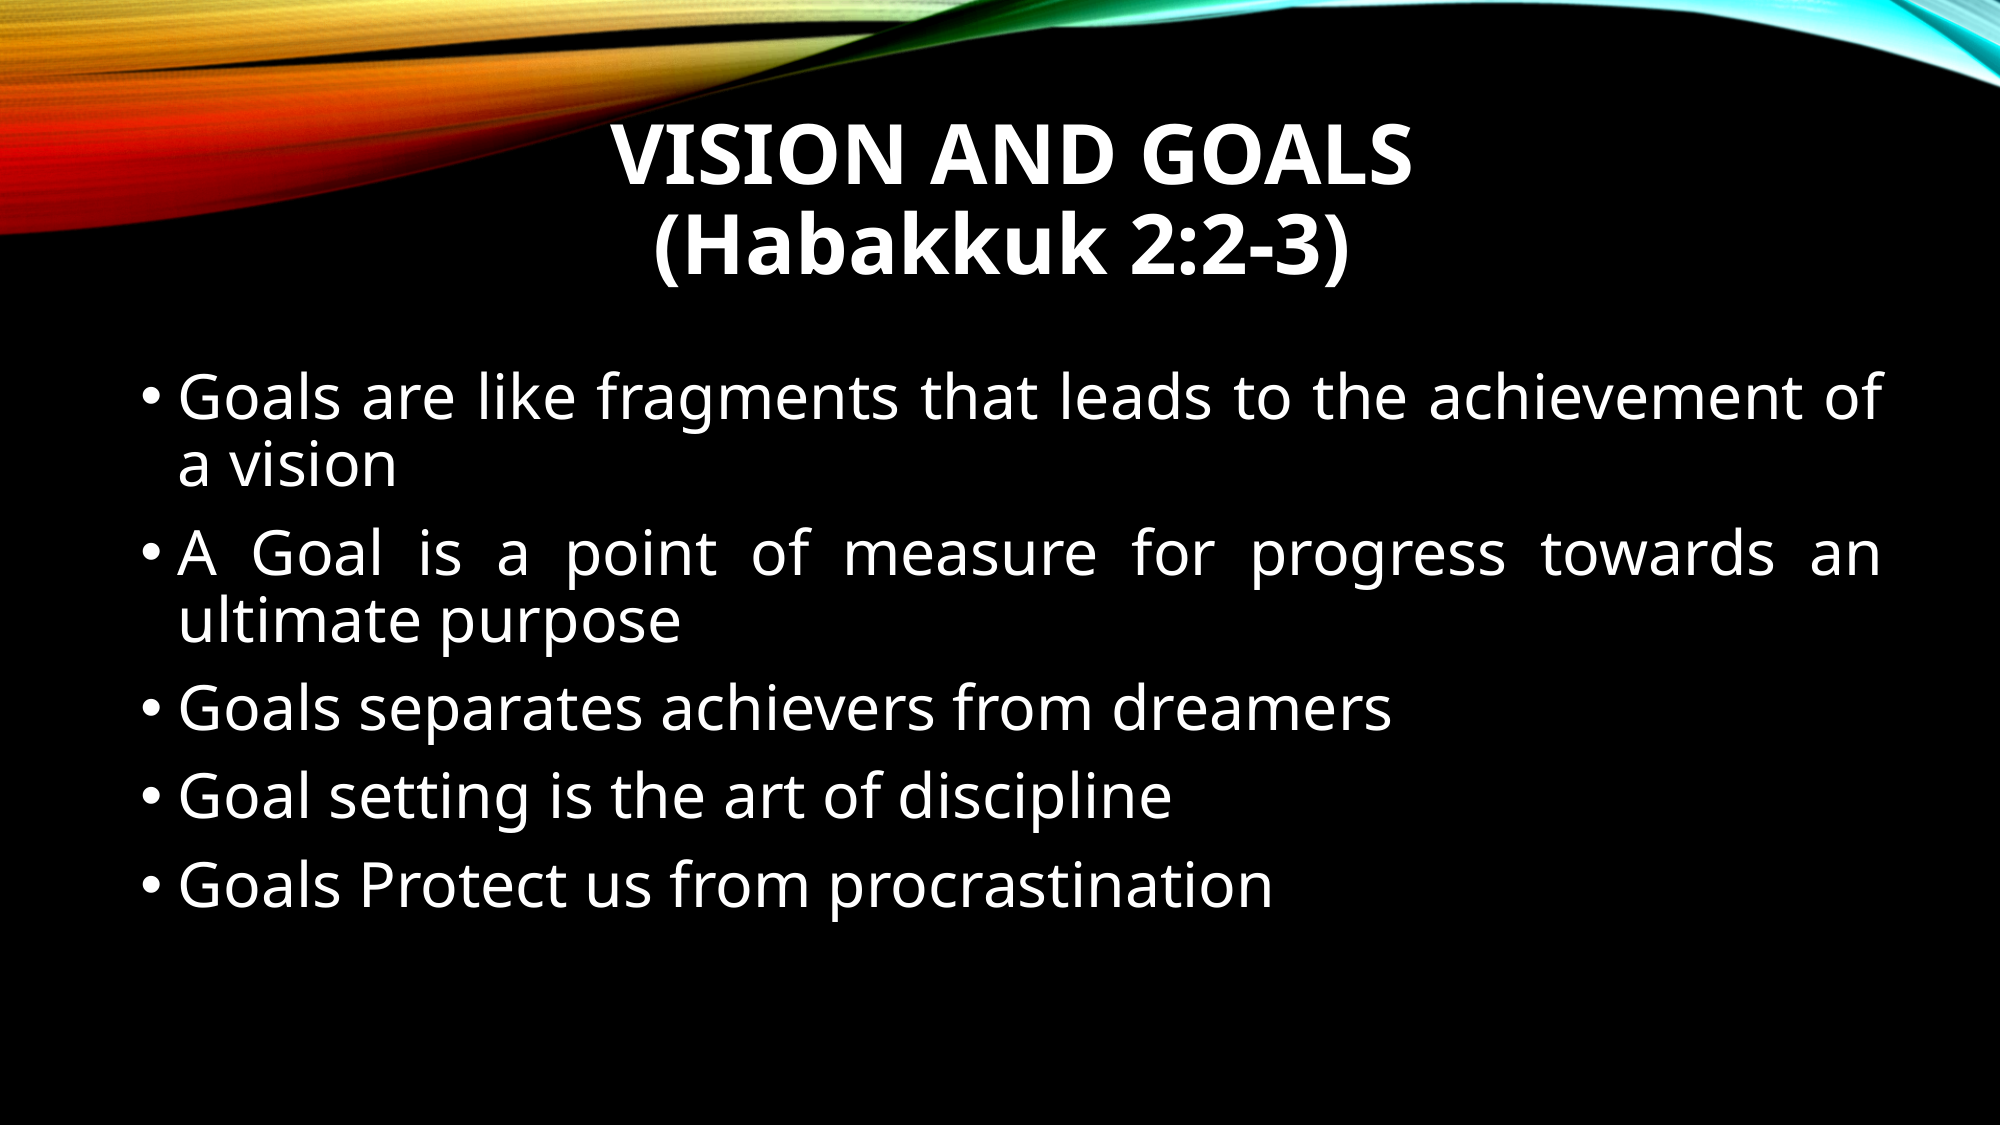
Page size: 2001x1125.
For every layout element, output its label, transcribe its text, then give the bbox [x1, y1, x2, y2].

list Goals are like fragments that leads to the achievement of a vision A Goal is a point of measure for progress towards an ultimate purpose Goals separates achievers from dreamers Goal setting is the art of discipline Goals Protect us from procrastination [125, 357, 1901, 1018]
picture [0, 0, 2000, 237]
title VISION AND GOALS (Habakkuk 2:2-3) [306, 96, 1720, 309]
